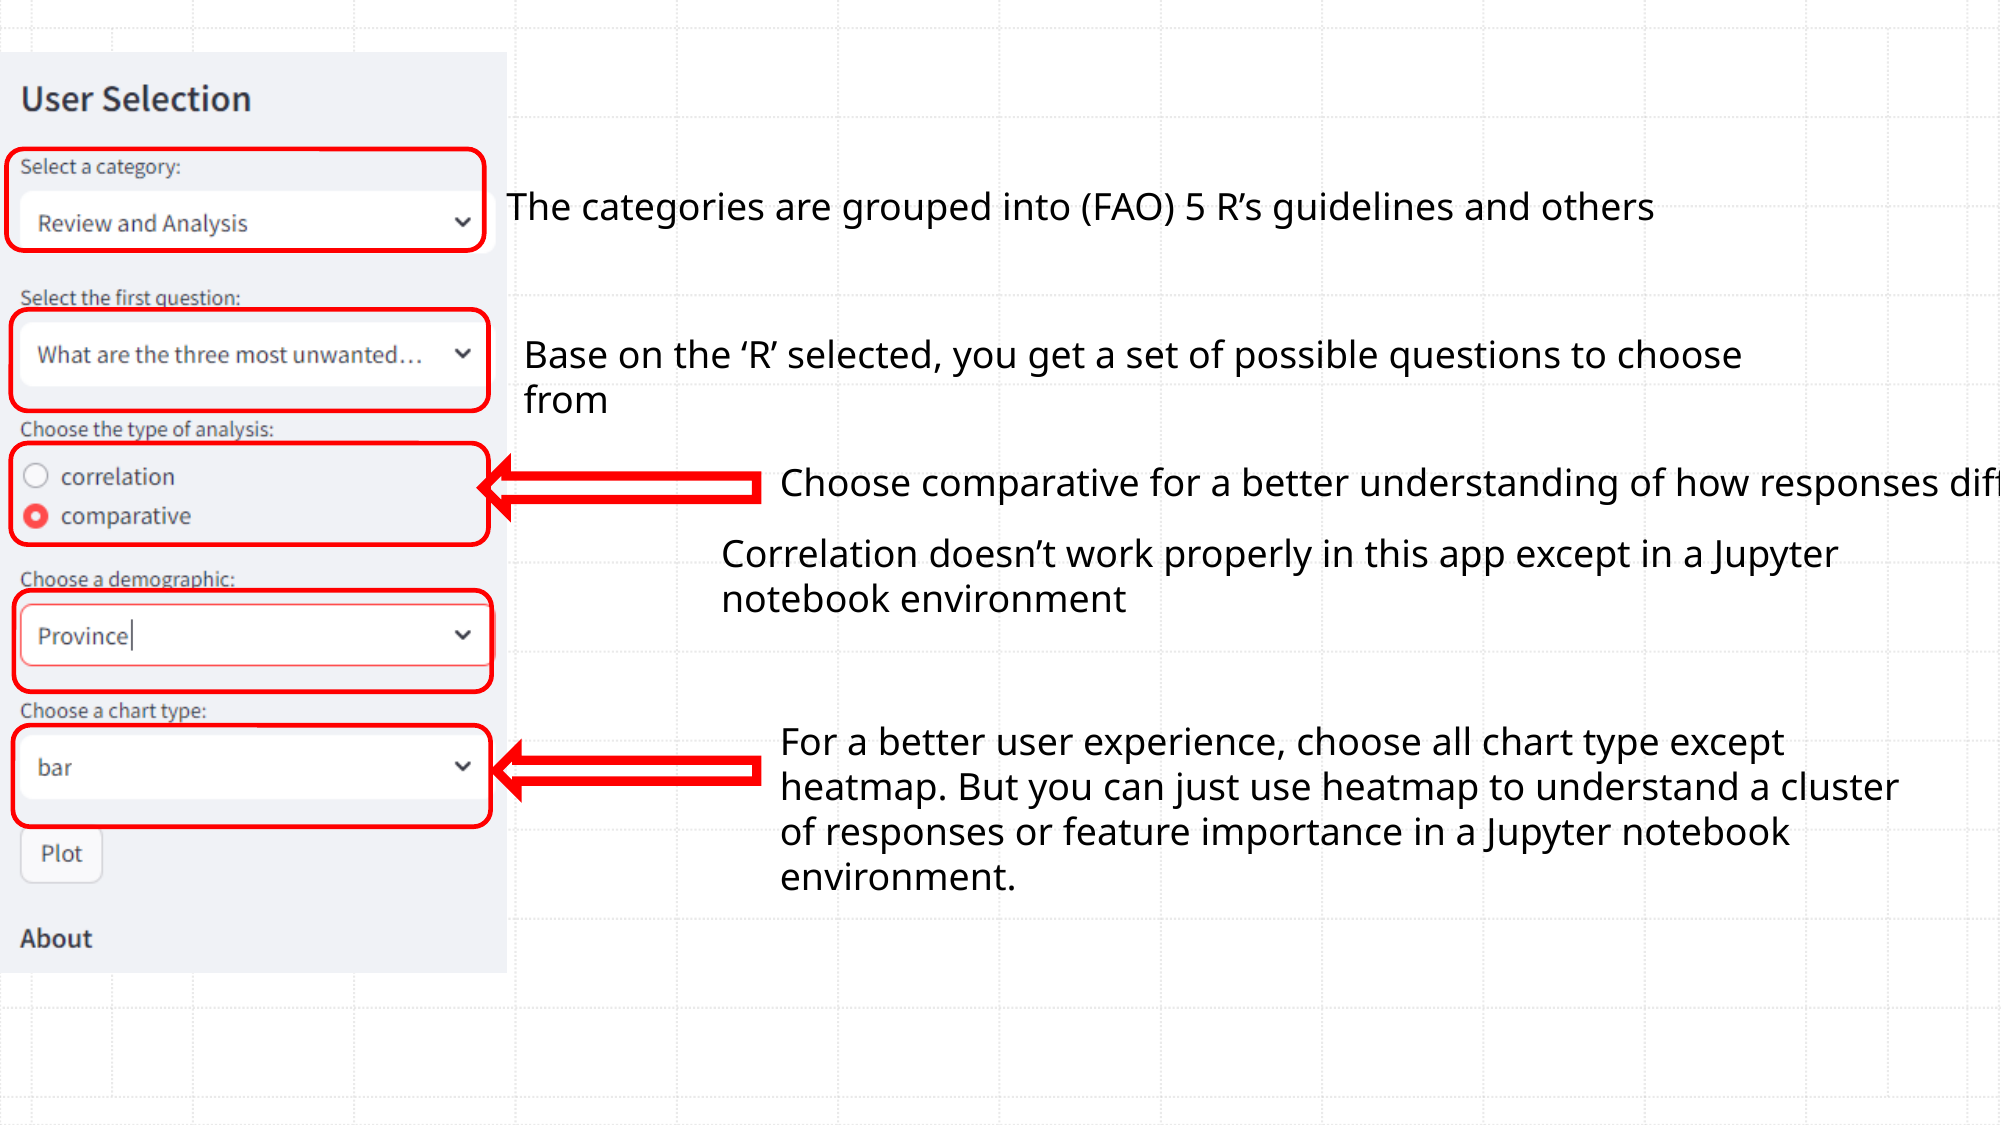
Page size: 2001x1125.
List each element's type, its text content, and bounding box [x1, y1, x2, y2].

text_box The categories are grouped into (FAO) 5 R’s guidelines and others [507, 175, 1827, 236]
text_box [507, 461, 758, 514]
text_box Correlation doesn’t work properly in this app except in a Jupyter notebook environment [706, 522, 2000, 628]
text_box For a better user experience, choose all chart type except heatmap. But you can just use heatmap to understand a cluster of responses or feature importance in a Jupyter notebook environment. [765, 710, 1953, 906]
text_box Base on the ‘R’ selected, you get a set of possible questions to choose from [508, 323, 1827, 429]
text_box [507, 747, 758, 794]
picture [0, 52, 507, 973]
text_box Choose comparative for a better understanding of how responses differ [765, 451, 2000, 512]
